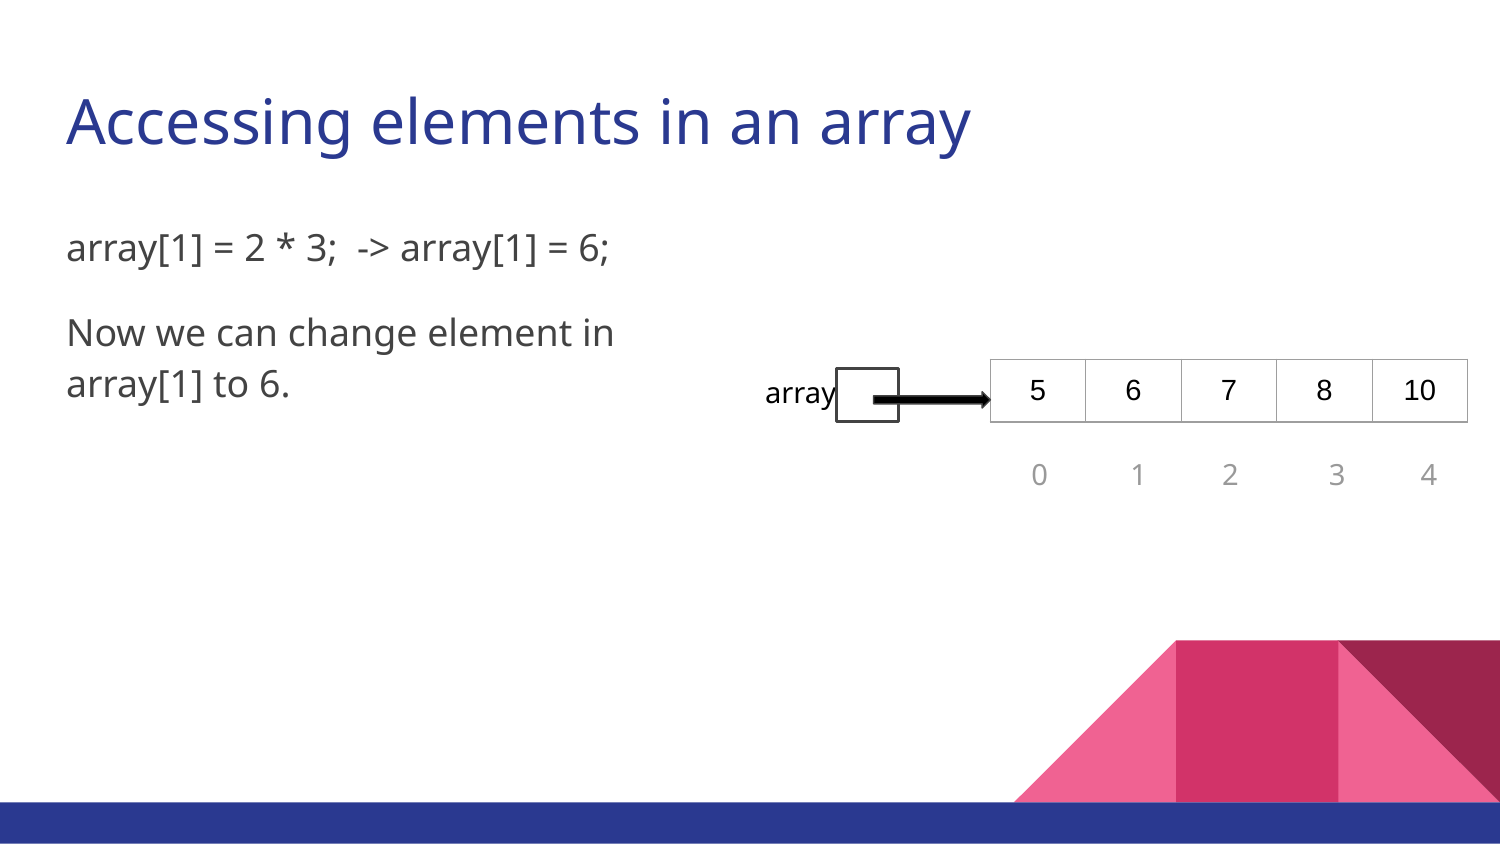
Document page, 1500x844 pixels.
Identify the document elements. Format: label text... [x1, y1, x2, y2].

table_header 8 [1277, 360, 1372, 421]
text_box 0 1 2 3 4 [986, 441, 1479, 506]
list array[1] = 2 * 3; -> array[1] = 6; Now we can change element in array[1] to 6. [51, 201, 715, 743]
table_header 6 [1086, 360, 1181, 421]
table_header 10 [1373, 360, 1467, 421]
text_box array [750, 359, 985, 459]
table_header 7 [1182, 360, 1276, 421]
text_box [836, 368, 899, 422]
title Accessing elements in an array [51, 67, 1449, 167]
table_header 5 [991, 360, 1085, 421]
text_box [873, 391, 991, 408]
